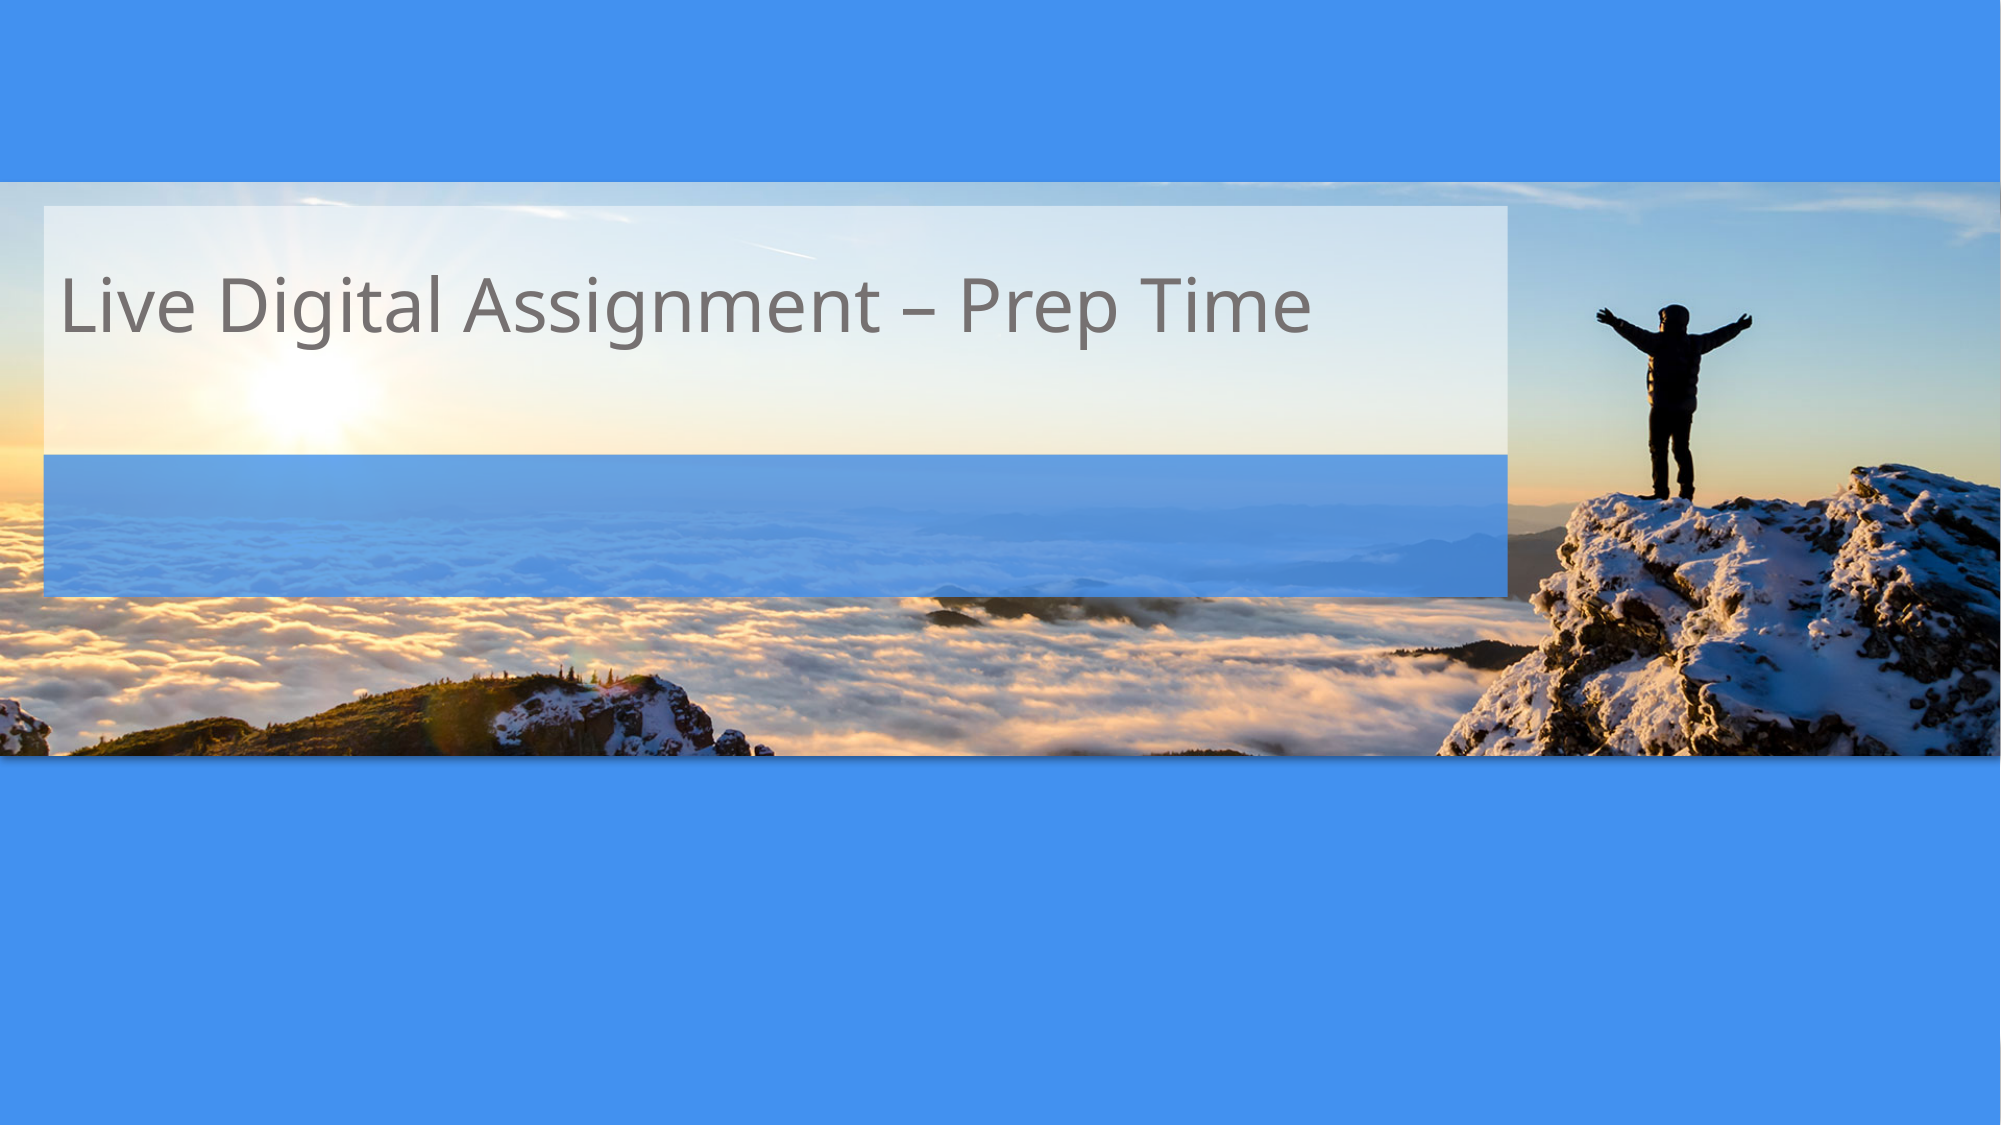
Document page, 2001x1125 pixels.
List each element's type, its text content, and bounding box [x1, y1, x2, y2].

picture [0, 182, 2001, 756]
title Live Digital Assignment – Prep Time [43, 220, 1544, 357]
